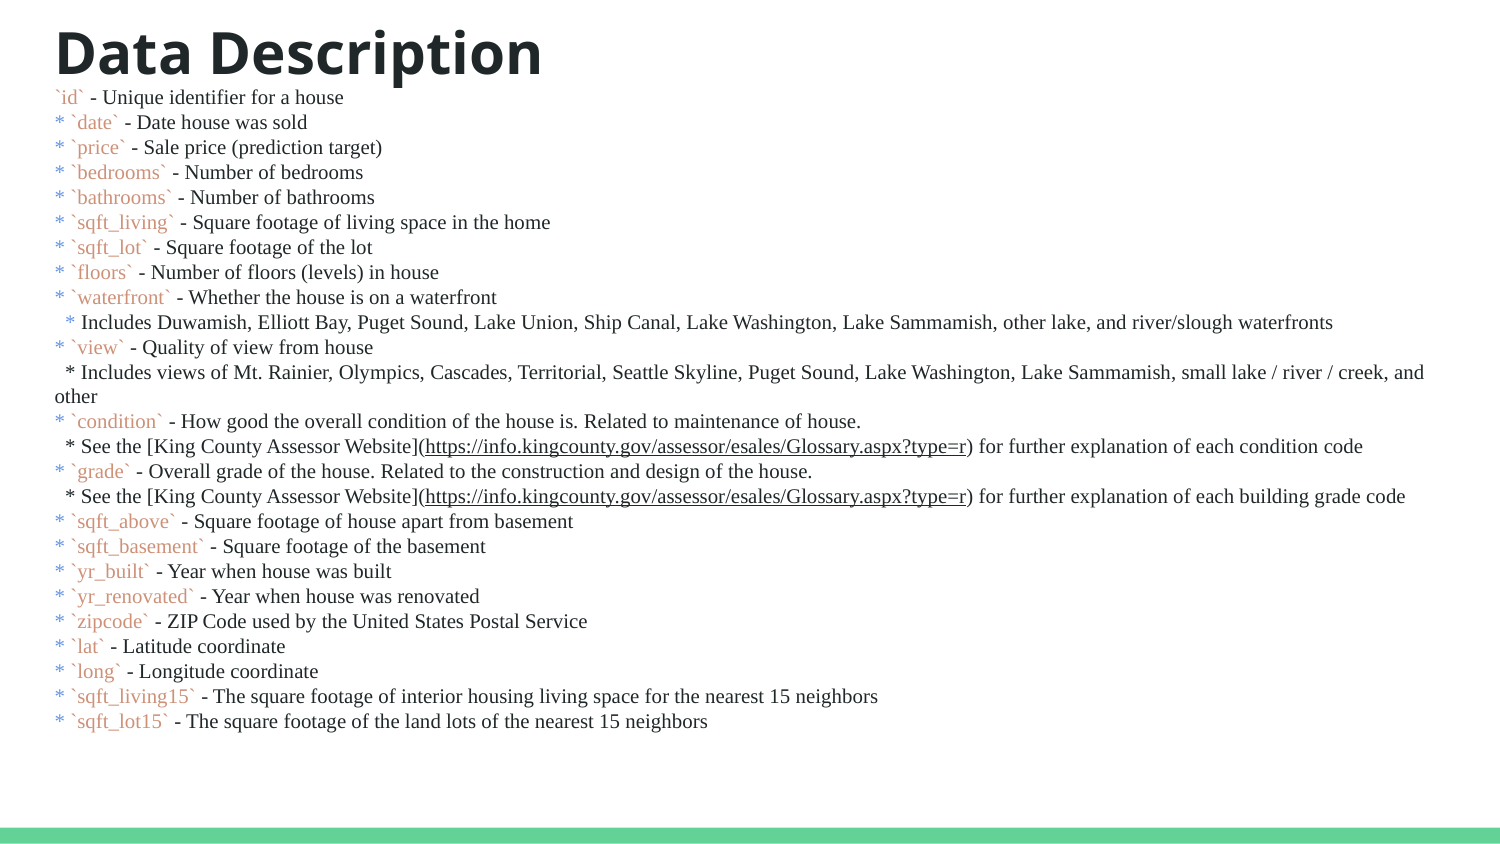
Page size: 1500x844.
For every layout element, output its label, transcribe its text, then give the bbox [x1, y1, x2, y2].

title Data Description [39, 1, 1438, 51]
text_box `id` - Unique identifier for a house * `date` - Date house was sold * `price` - Sale price (prediction target) * `bedrooms` - Number of bedrooms * `bathrooms` - Number of bathrooms * `sqft_living` - Square footage of living space in the home * `sqft_lot` - Square footage of the lot * `floors` - Number of floors (levels) in house * `waterfront` - Whether the house is on a waterfront * Includes Duwamish, Elliott Bay, Puget Sound, Lake Union, Ship Canal, Lake Washington, Lake Sammamish, other lake, and river/slough waterfronts * `view` - Quality of view from house * Includes views of Mt. Rainier, Olympics, Cascades, Territorial, Seattle Skyline, Puget Sound, Lake Washington, Lake Sammamish, small lake / river / creek, and other * `condition` - How good the overall condition of the house is. Related to maintenance of house. * See the [King County Assessor Website](https://info.kingcounty.gov/assessor/esales/Glossary.aspx?type=r) for further explanation of each condition code * `grade` - Overall grade of the house. Related to the construction and design of the house. * See the [King County Assessor Website](https://info.kingcounty.gov/assessor/esales/Glossary.aspx?type=r) for further explanation of each building grade code * `sqft_above` - Square footage of house apart from basement * `sqft_basement` - Square footage of the basement * `yr_built` - Year when house was built * `yr_renovated` - Year when house was renovated * `zipcode` - ZIP Code used by the United States Postal Service * `lat` - Latitude coordinate * `long` - Longitude coordinate * `sqft_living15` - The square footage of interior housing living space for the nearest 15 neighbors * `sqft_lot15` - The square footage of the land lots of the nearest 15 neighbors [39, 68, 1447, 809]
